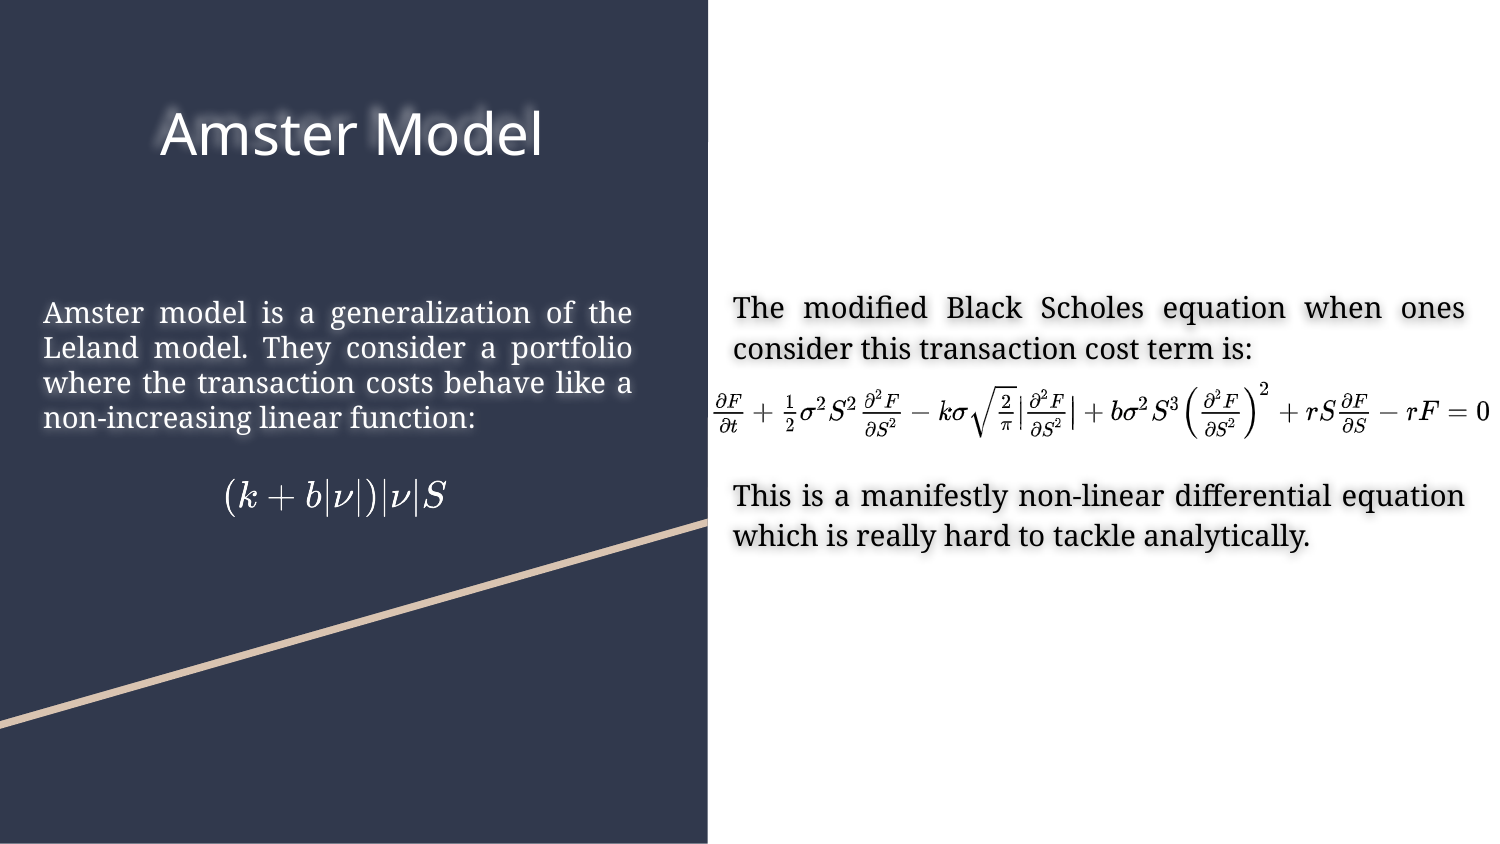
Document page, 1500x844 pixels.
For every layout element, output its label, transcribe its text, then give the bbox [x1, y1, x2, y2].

picture [221, 474, 447, 523]
text_box Amster model is a generalization of the Leland model. They consider a portfolio where the transaction costs behave like a non-increasing linear function: [28, 279, 649, 568]
picture [709, 379, 1490, 441]
list The modified Black Scholes equation when ones consider this transaction cost term is: This is a manifestly non-linear differential equation which is really hard to tackle analytically. [717, 207, 1482, 378]
title Amster Model [48, 82, 657, 222]
list The modified Black Scholes equation when ones consider this transaction cost term is: This is a manifestly non-linear differential equation which is really hard to tackle analytically. [717, 449, 1482, 591]
